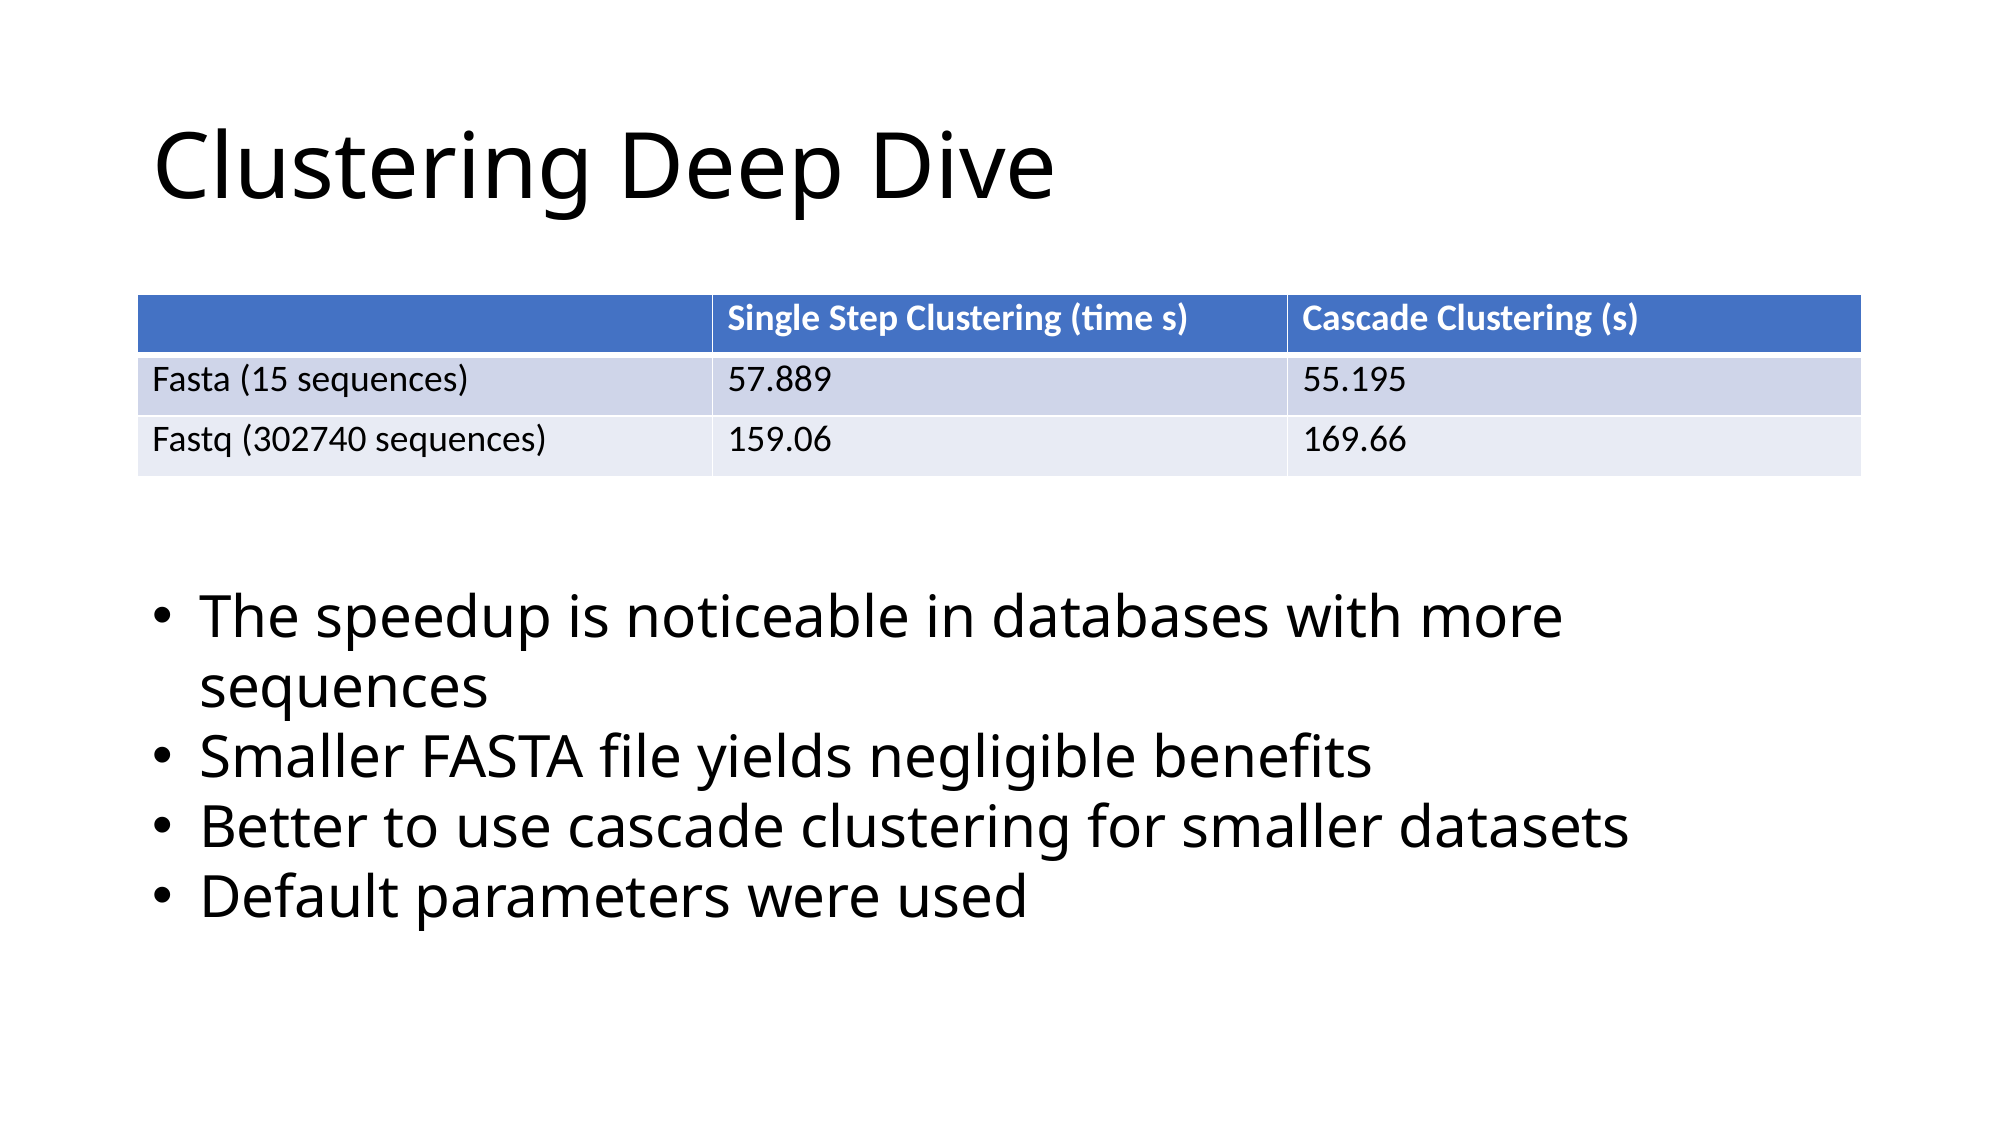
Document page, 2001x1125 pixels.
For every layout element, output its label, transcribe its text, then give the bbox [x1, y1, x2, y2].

table_header Cascade Clustering (s) [1288, 295, 1861, 352]
table_cell Fasta (15 sequences) [138, 358, 712, 415]
table_header [138, 295, 712, 352]
table_cell 169.66 [1288, 417, 1861, 476]
table_header Single Step Clustering (time s) [713, 295, 1287, 352]
text_box The speedup is noticeable in databases with more sequences Smaller FASTA file yields negligible benefits Better to use cascade clustering for smaller datasets Default parameters were used [137, 572, 1879, 937]
table_cell Fastq (302740 sequences) [138, 417, 712, 476]
title Clustering Deep Dive [137, 59, 1863, 278]
table_cell 159.06 [713, 417, 1287, 476]
table_cell 57.889 [713, 358, 1287, 415]
table_cell 55.195 [1288, 358, 1861, 415]
